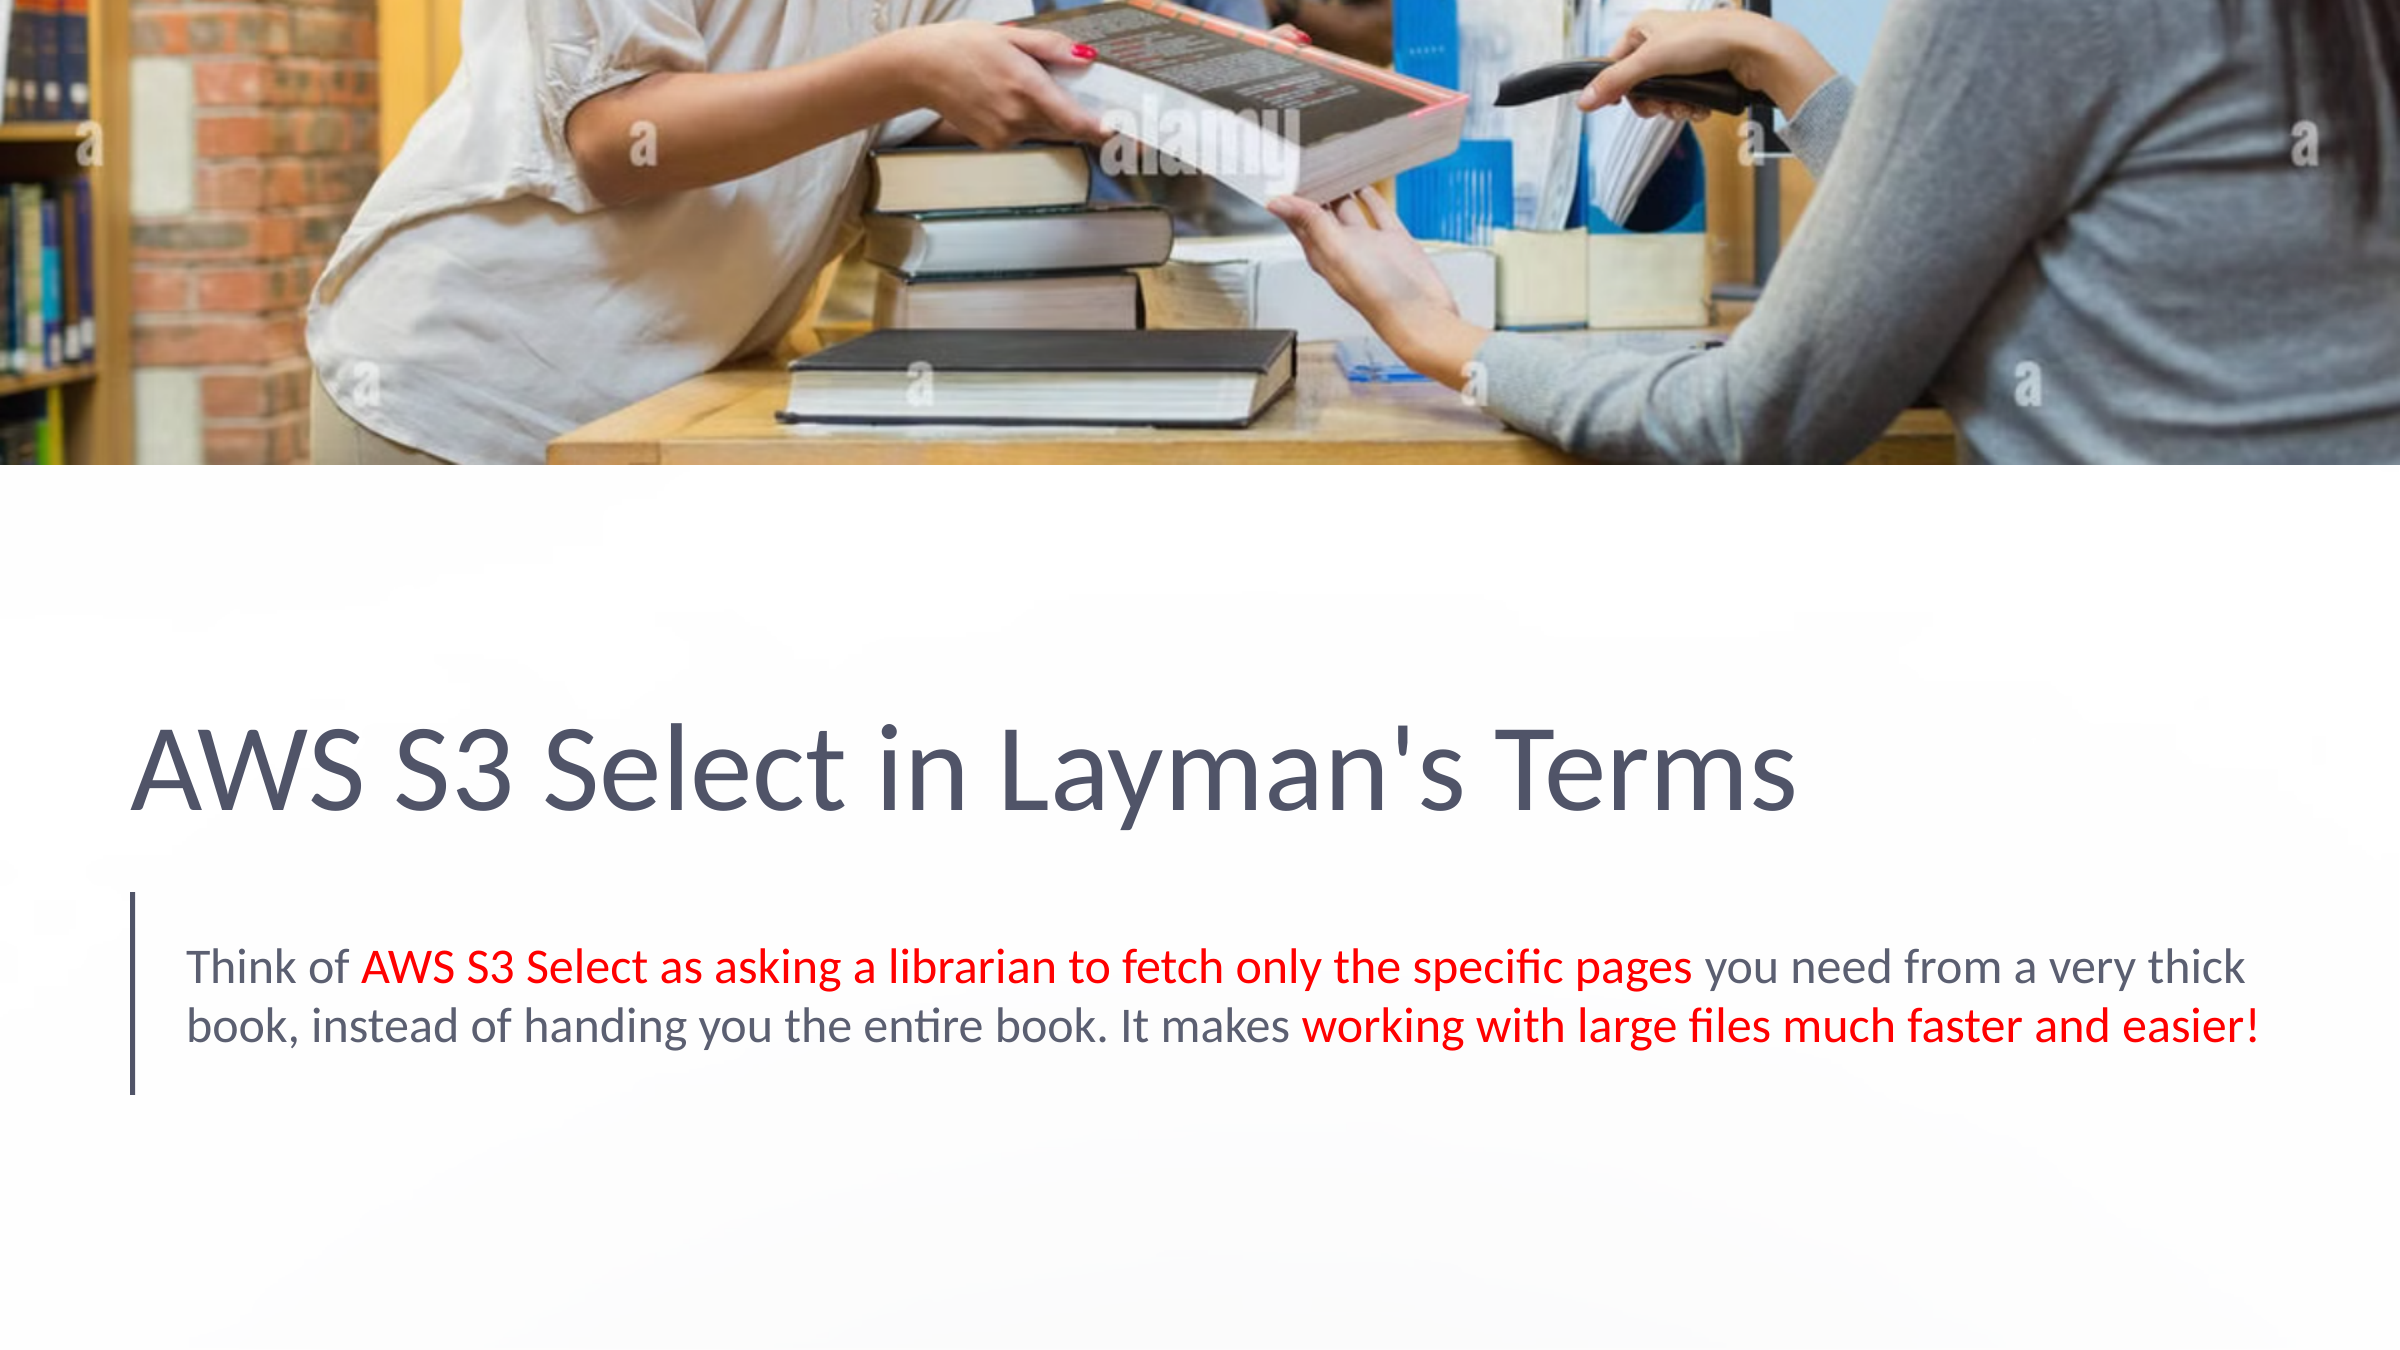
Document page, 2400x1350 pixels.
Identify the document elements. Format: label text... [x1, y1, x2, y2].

text_box [130, 892, 136, 1095]
text_box AWS S3 Select in Layman's Terms [130, 720, 1585, 837]
text_box Think of AWS S3 Select as asking a librarian to fetch only the specific pages you need from a very thick book, instead of handing you the entire book. It makes working with large files much faster and easier! [186, 933, 2270, 1053]
picture [0, 0, 2400, 466]
